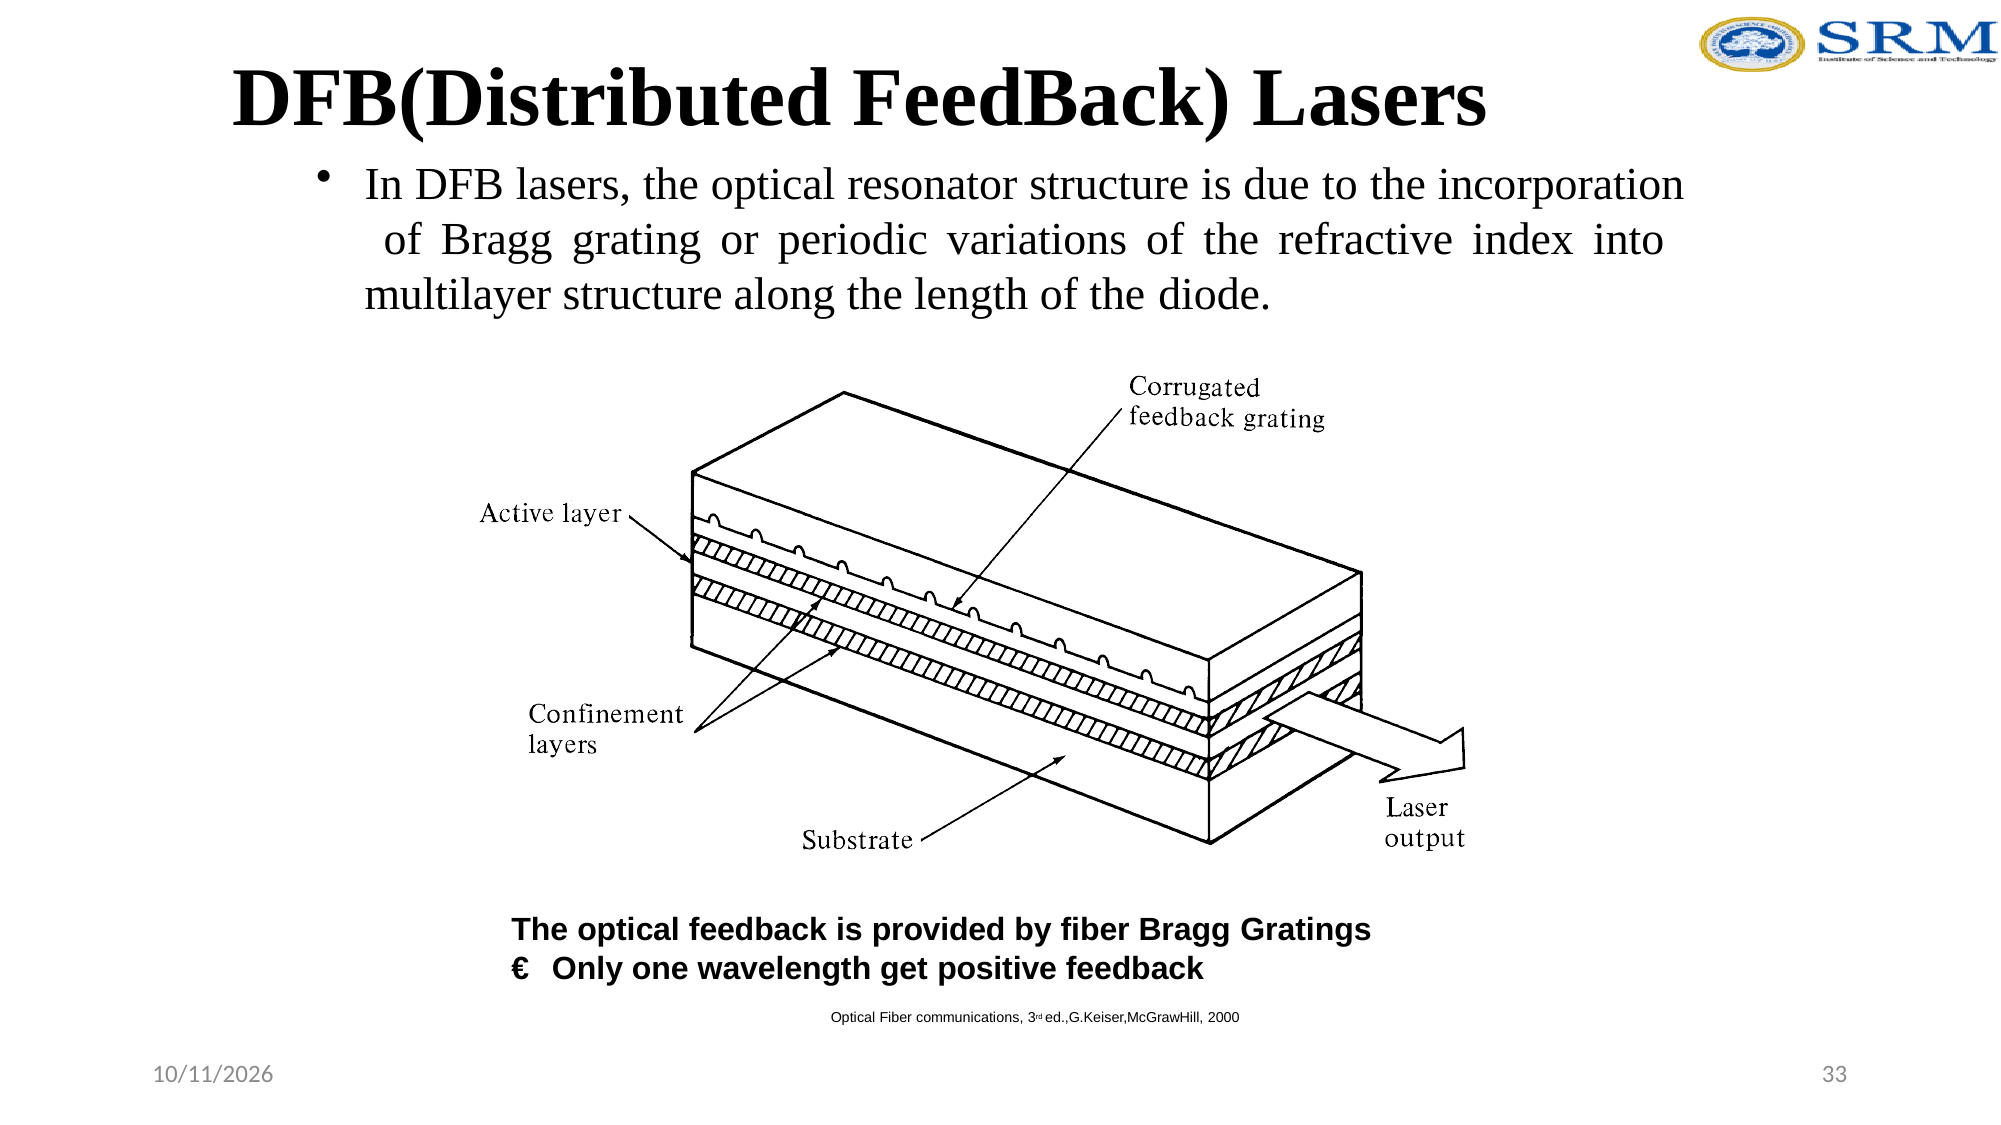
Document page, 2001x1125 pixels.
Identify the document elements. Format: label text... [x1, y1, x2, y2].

text_box The optical feedback is provided by fiber Bragg Gratings € Only one wavelength get positive feedback Optical Fiber communications, 3rd ed.,G.Keiser,McGrawHill, 2000 [506, 906, 1381, 1026]
title DFB(Distributed FeedBack) Lasers [230, 3, 1572, 193]
text_box [468, 372, 1474, 857]
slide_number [137, 1042, 588, 1103]
text_box In DFB lasers, the optical resonator structure is due to the incorporation of Bragg grating or periodic variations of the refractive index into multilayer structure along the length of the diode. [314, 152, 1686, 319]
picture [1698, 0, 2000, 90]
slide_number 33 [1412, 1042, 1863, 1103]
